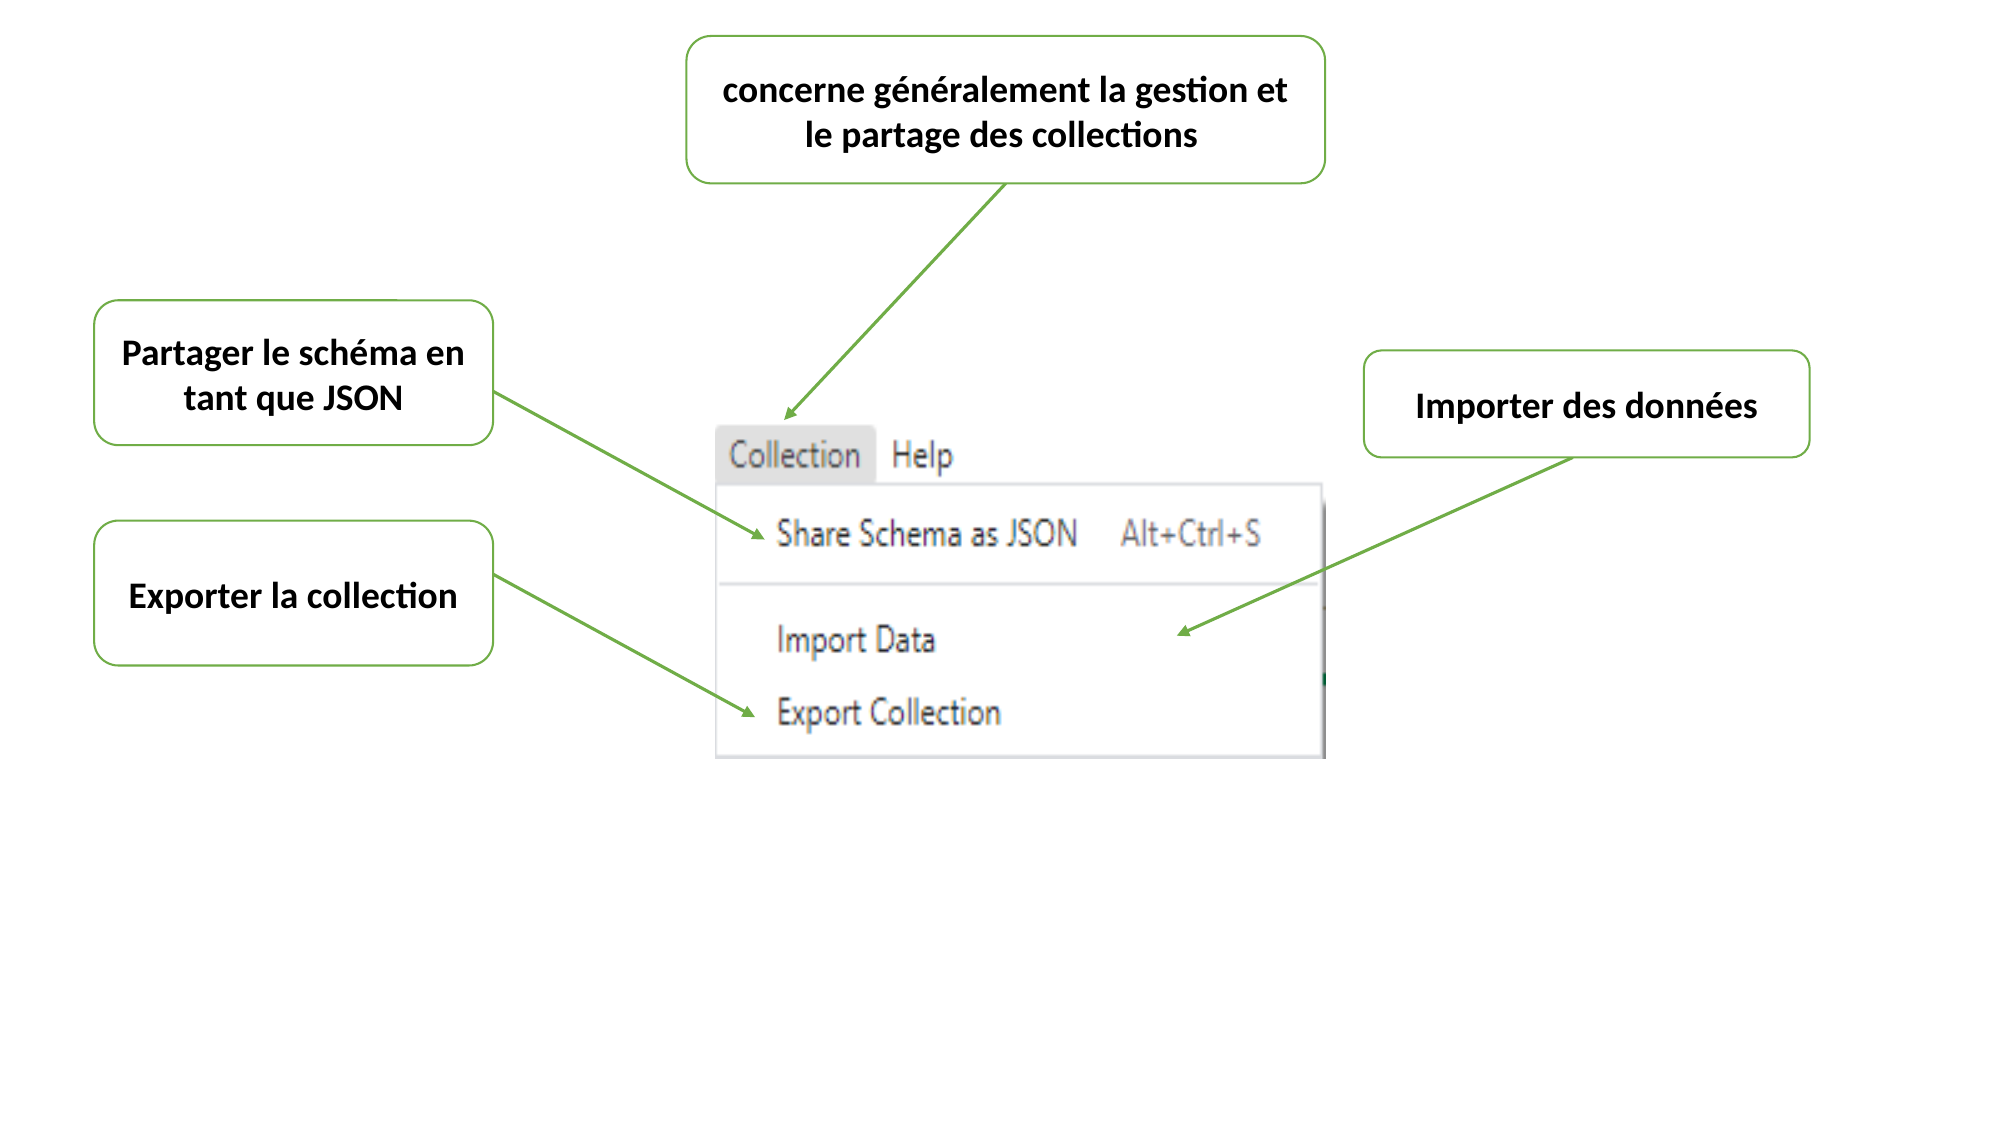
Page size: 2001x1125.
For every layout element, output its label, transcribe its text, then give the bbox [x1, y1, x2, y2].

text_box Exporter la collection [93, 519, 495, 667]
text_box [483, 568, 755, 718]
text_box Importer des données [1362, 349, 1811, 459]
picture [715, 420, 1326, 759]
text_box Partager le schéma en tant que JSON [93, 299, 495, 447]
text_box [493, 391, 765, 540]
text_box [784, 183, 1006, 420]
text_box concerne généralement la gestion et le partage des collections [685, 34, 1327, 185]
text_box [1176, 457, 1573, 636]
